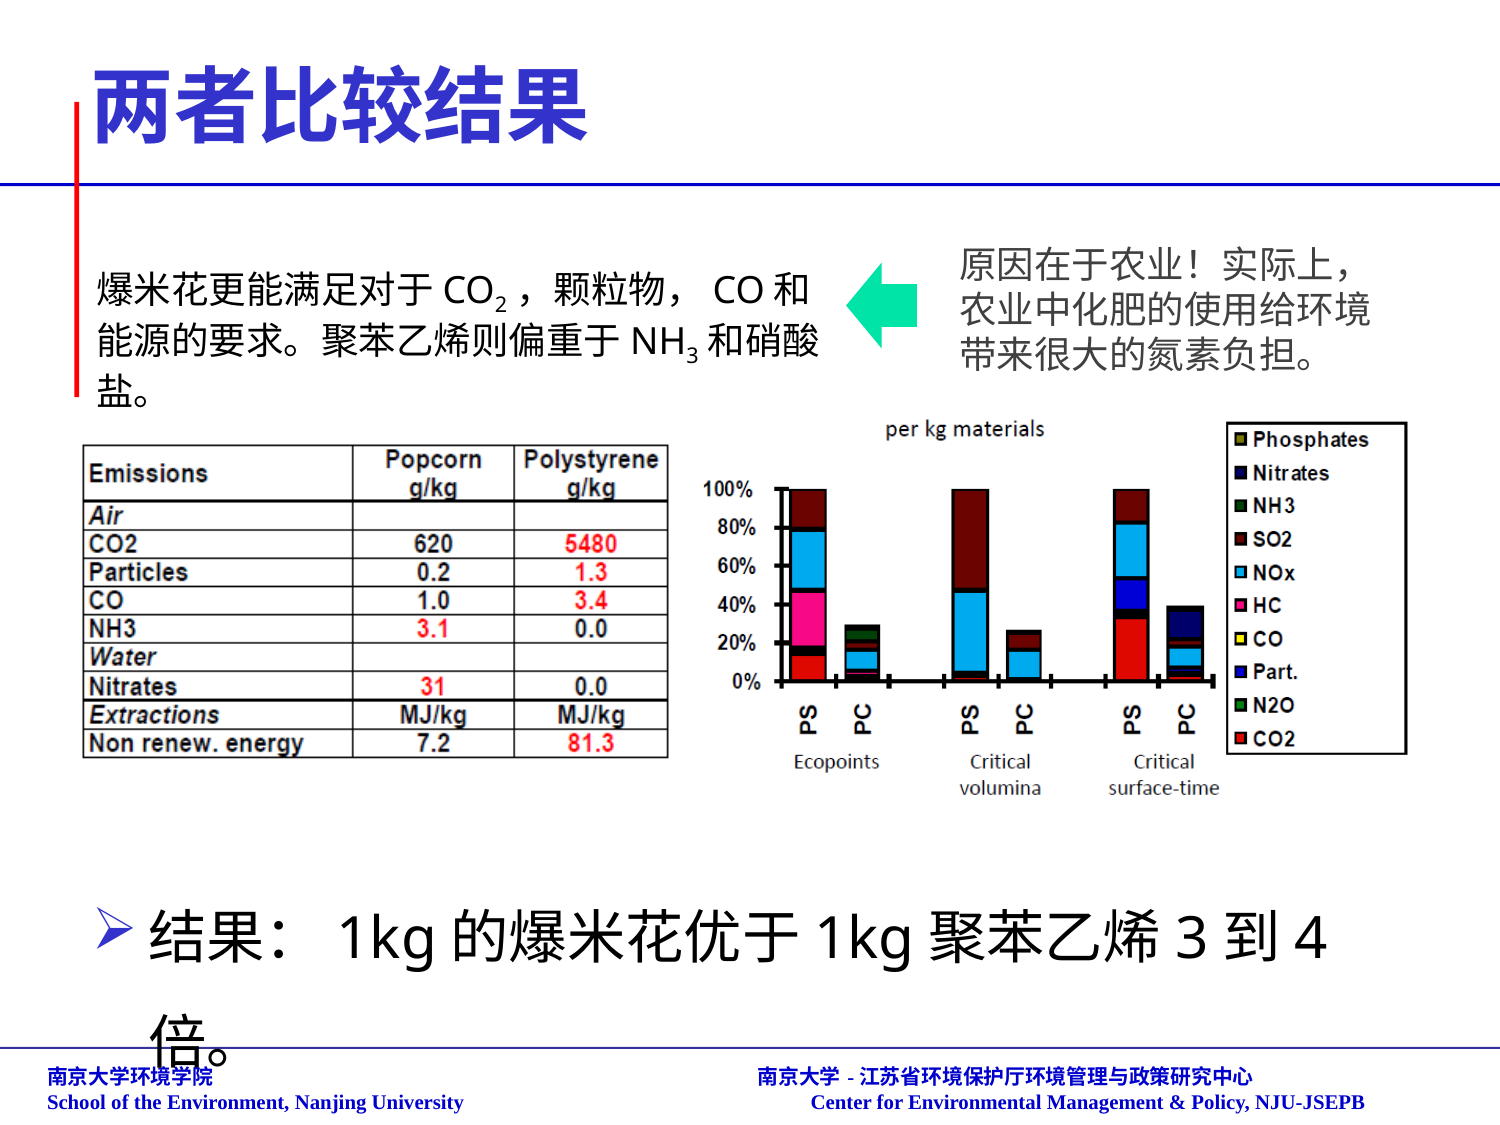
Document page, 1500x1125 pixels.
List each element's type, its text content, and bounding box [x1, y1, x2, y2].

picture [702, 408, 1418, 799]
list 结果：1kg的爆米花优于1kg聚苯乙烯3到4倍。 [76, 857, 1436, 1030]
title 两者比较结果 [75, 45, 1424, 161]
text_box 爆米花更能满足对于CO2，颗粒物，CO和能源的要求。聚苯乙烯则偏重于NH3和硝酸盐。 [81, 258, 849, 421]
text_box 原因在于农业！实际上，农业中化肥的使用给环境带来很大的氮素负担。 [944, 233, 1412, 384]
text_box [844, 260, 920, 351]
picture [75, 437, 675, 771]
